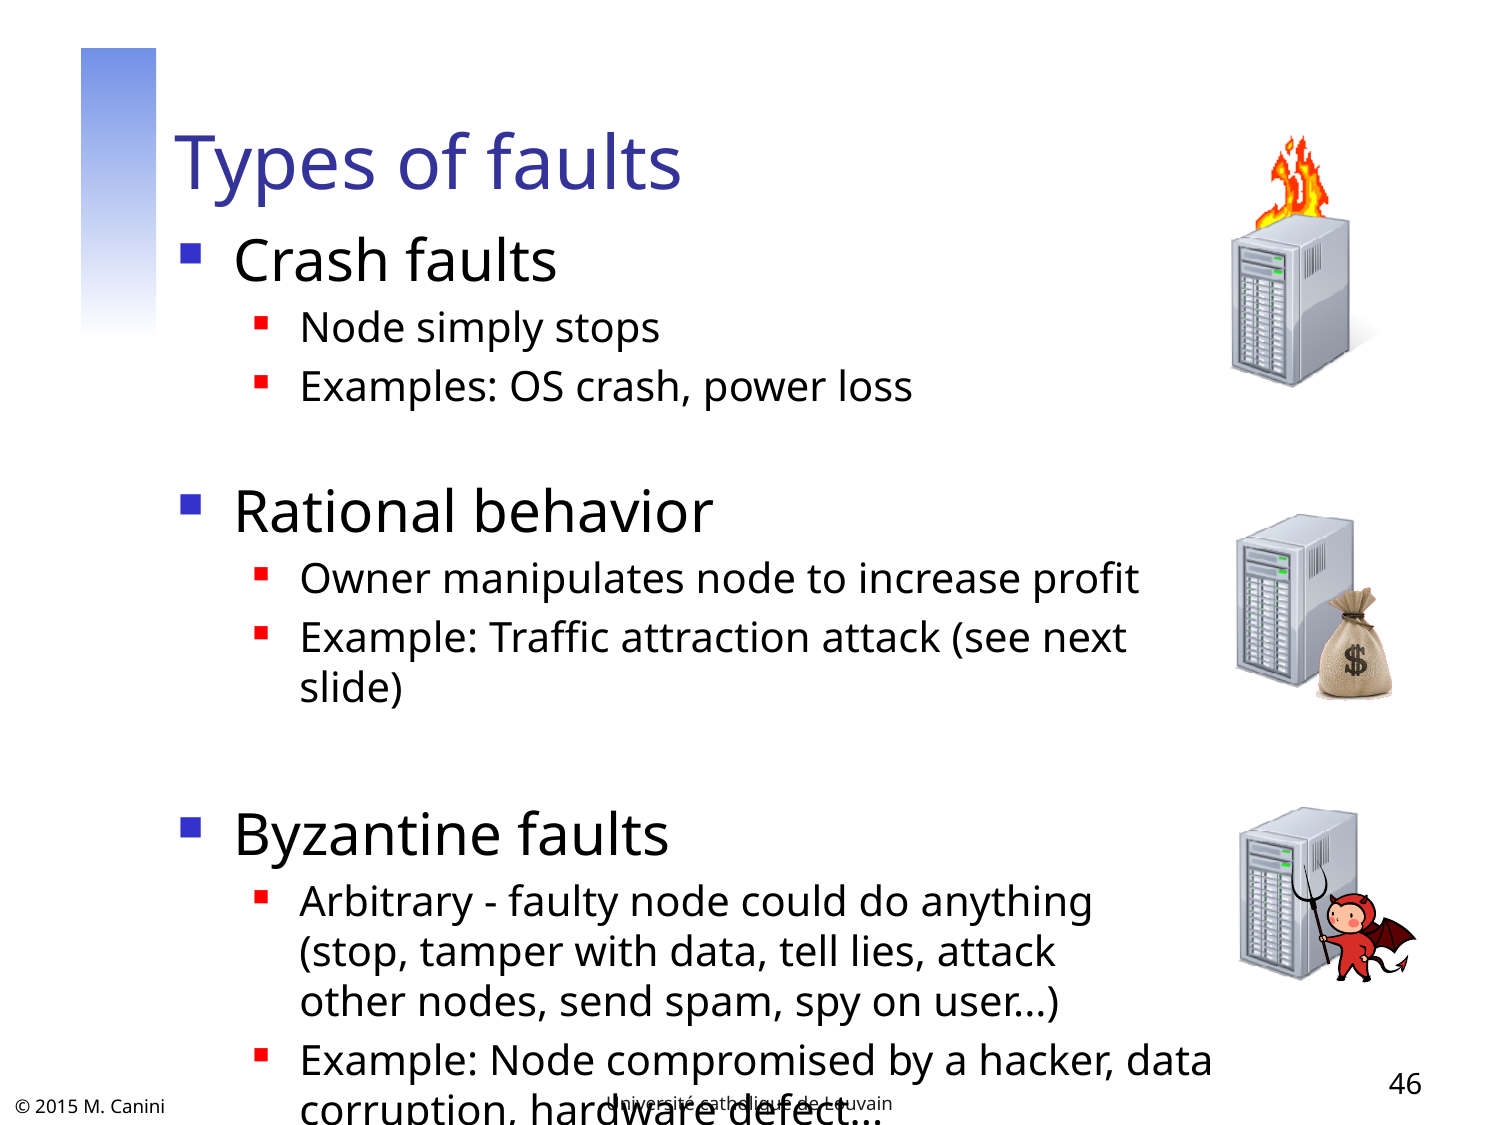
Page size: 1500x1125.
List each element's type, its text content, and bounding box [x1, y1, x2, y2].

picture [1216, 800, 1417, 988]
title Types of faults [158, 49, 1438, 213]
slide_number 46 [1124, 1037, 1438, 1113]
footer Université catholique de Louvain [512, 1083, 987, 1125]
list Crash faults Node simply stops Examples: OS crash, power loss Rational behavior Owner manipulates node to increase profit Example: Traffic attraction attack (see next slide) Byzantine faults Arbitrary - faulty node could do anything (stop, tamper with data, tell lies, attack other nodes, send spam, spy on user...) Example: Node compromised by a hacker, data corruption, hardware defect... [162, 215, 1234, 1038]
picture [1209, 119, 1396, 394]
picture [1213, 506, 1416, 708]
